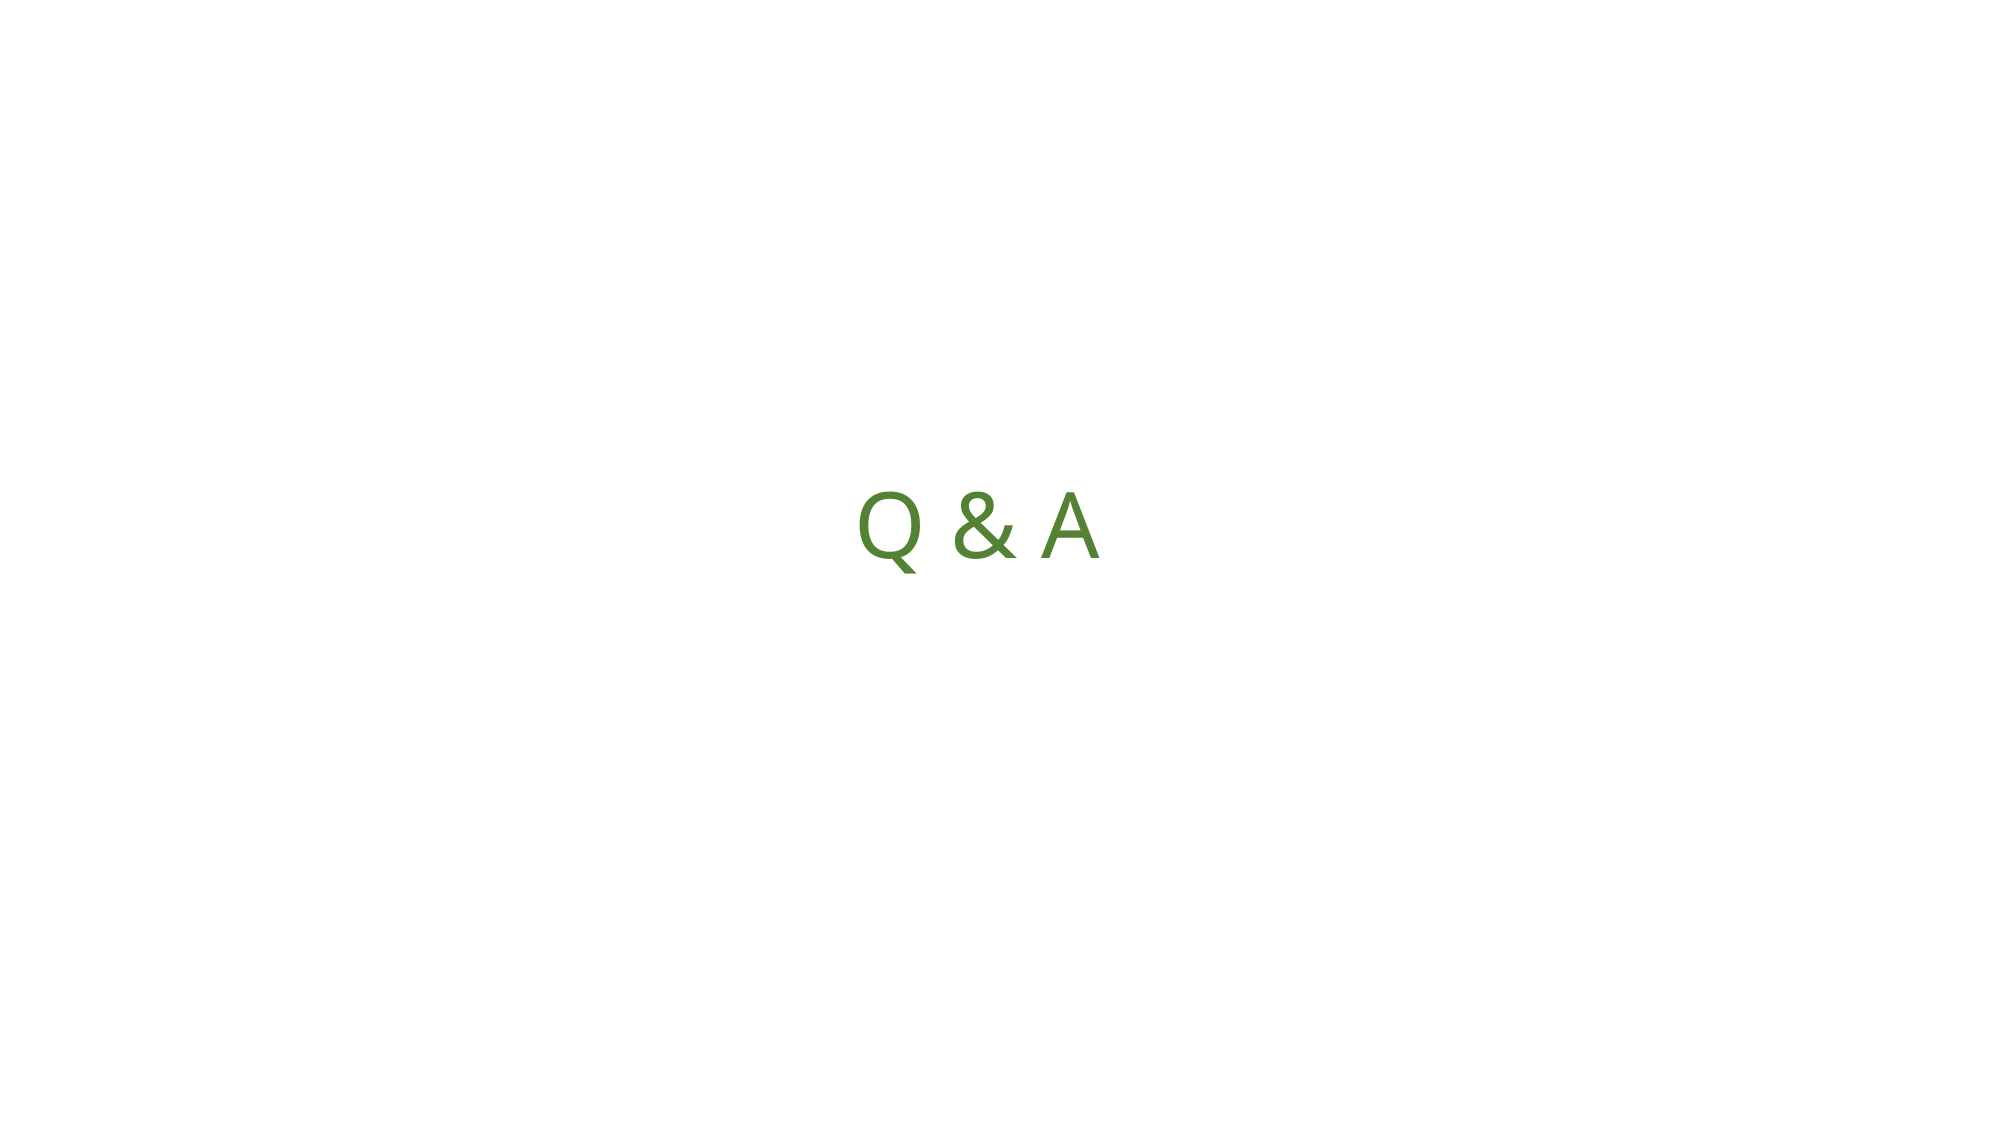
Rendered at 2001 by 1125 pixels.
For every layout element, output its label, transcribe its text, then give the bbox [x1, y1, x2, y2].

title Q & A [774, 420, 1181, 638]
